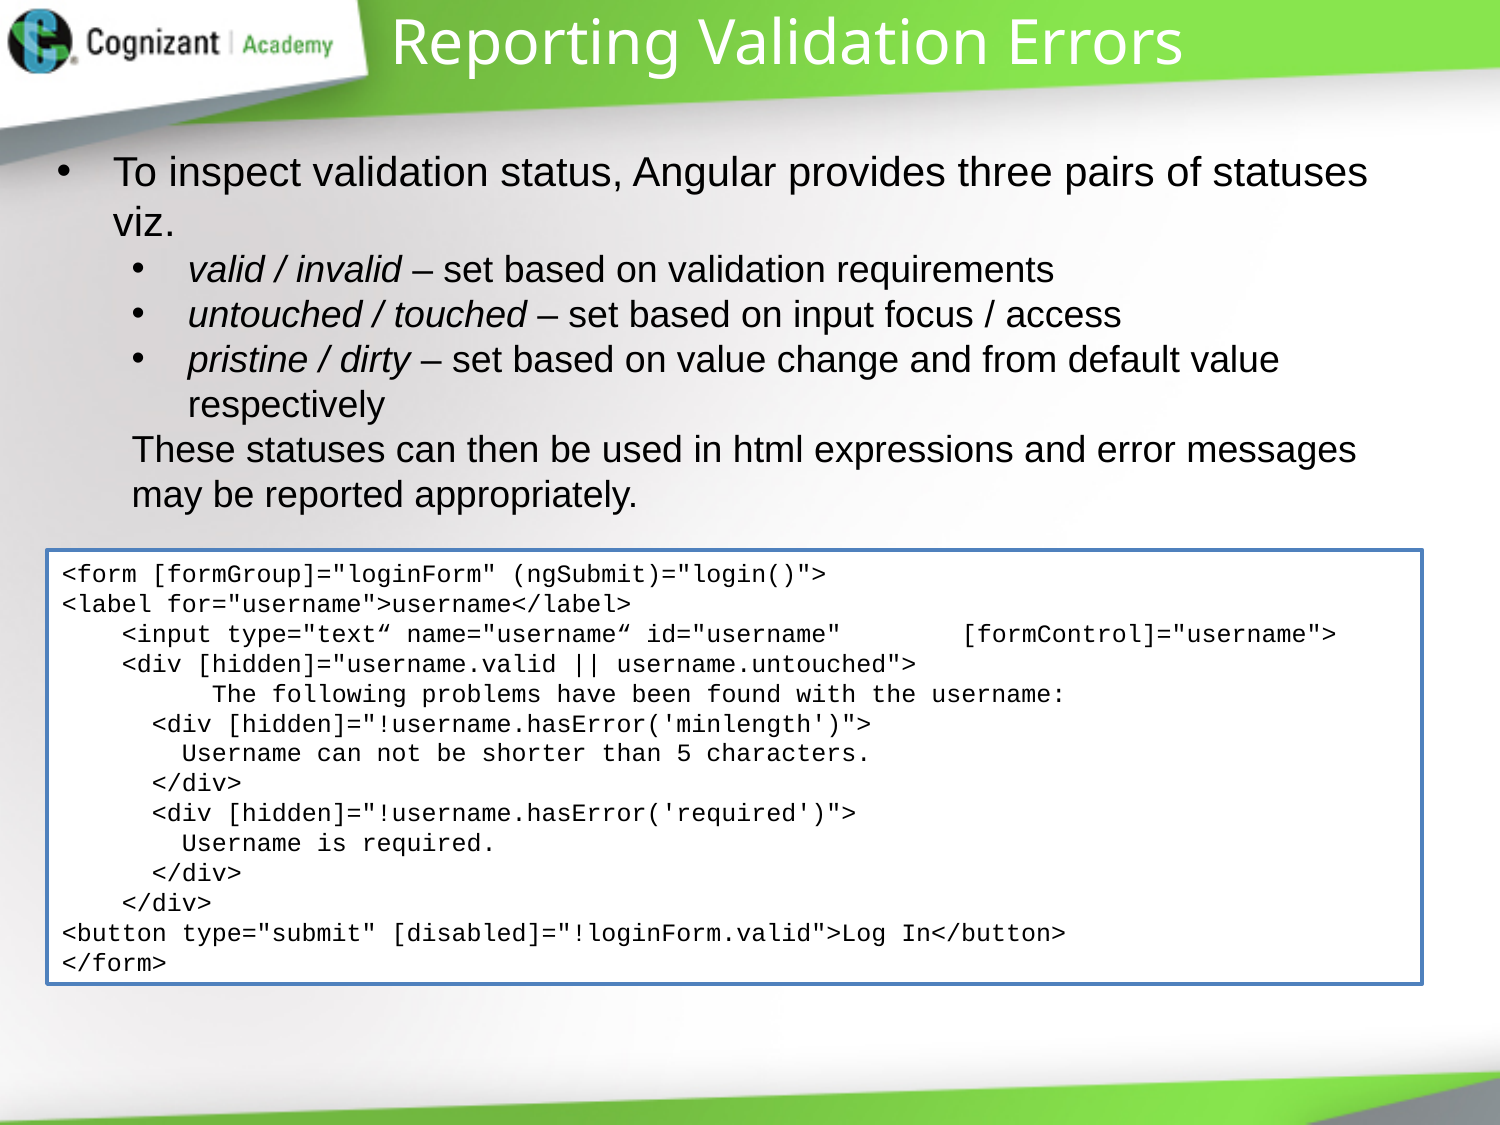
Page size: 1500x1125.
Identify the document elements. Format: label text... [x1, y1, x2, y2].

text_box To inspect validation status, Angular provides three pairs of statuses viz. valid / invalid – set based on validation requirements untouched / touched – set based on input focus / access pristine / dirty – set based on value change and from default value respectively These statuses can then be used in html expressions and error messages may be reported appropriately. [45, 139, 1446, 571]
picture [0, 0, 1500, 1125]
title Reporting Validation Errors [375, 0, 1500, 79]
text_box <form [formGroup]="loginForm" (ngSubmit)="login()"> <label for="username">username</label> <input type="text“ name="username“ id="username" [formControl]="username"> <div [hidden]="username.valid || username.untouched"> The following problems have been found with the username: <div [hidden]="!username.hasError('minlength')"> Username can not be shorter than 5 characters. </div> <div [hidden]="!username.hasError('required')"> Username is required. </div> </div> <button type="submit" [disabled]="!loginForm.valid">Log In</button> </form> [45, 548, 1424, 986]
